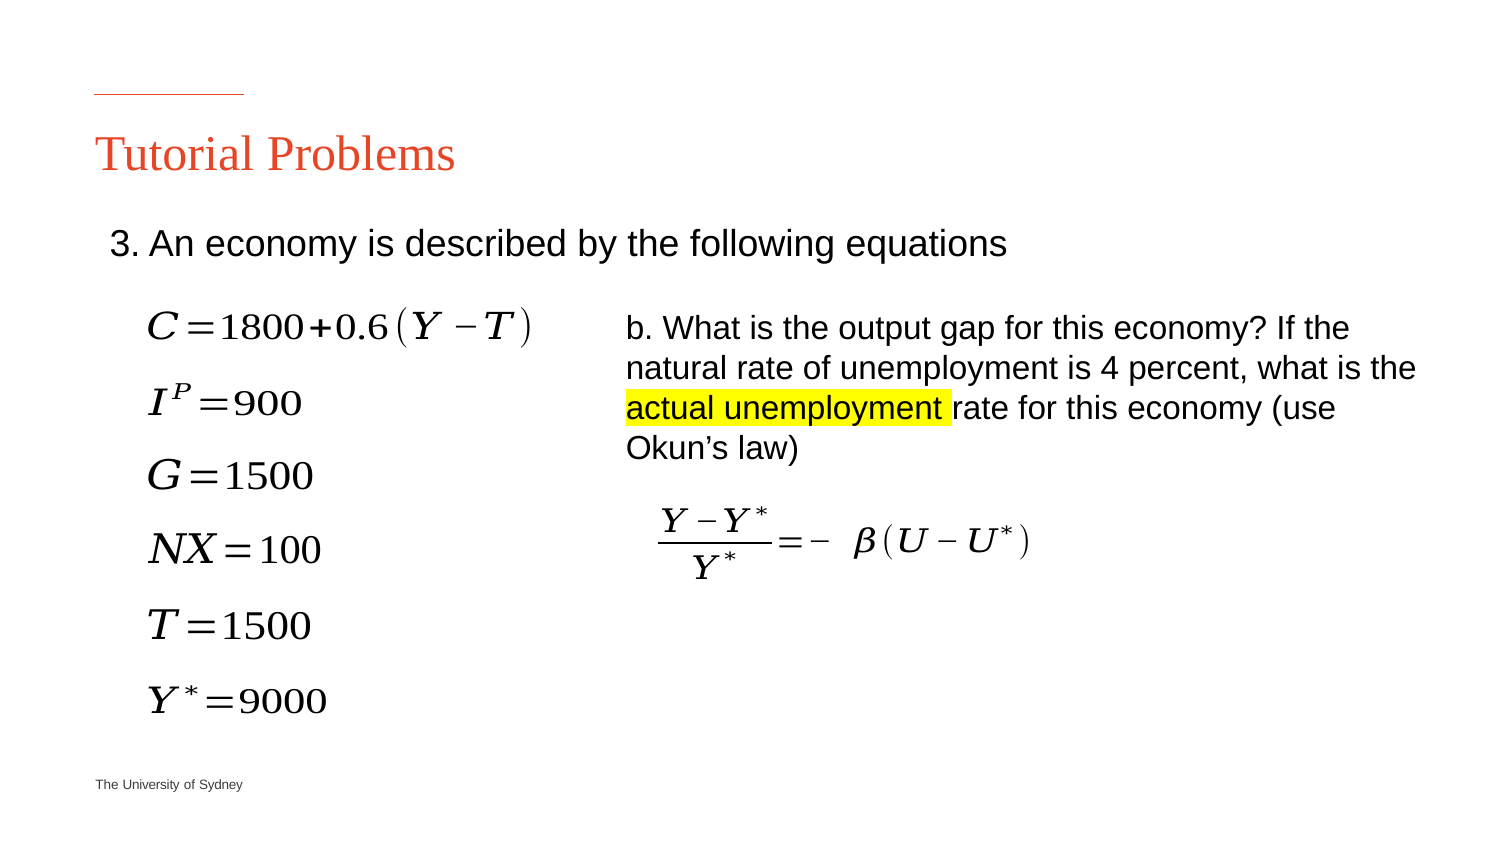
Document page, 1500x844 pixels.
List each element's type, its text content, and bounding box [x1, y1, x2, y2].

text_box 3. An economy is described by the following equations [94, 211, 1251, 272]
title Tutorial Problems [94, 120, 1406, 262]
text_box b. What is the output gap for this economy? If the natural rate of unemployment is 4 percent, what is the actual unemployment rate for this economy (use Okun’s law) [611, 298, 1450, 474]
